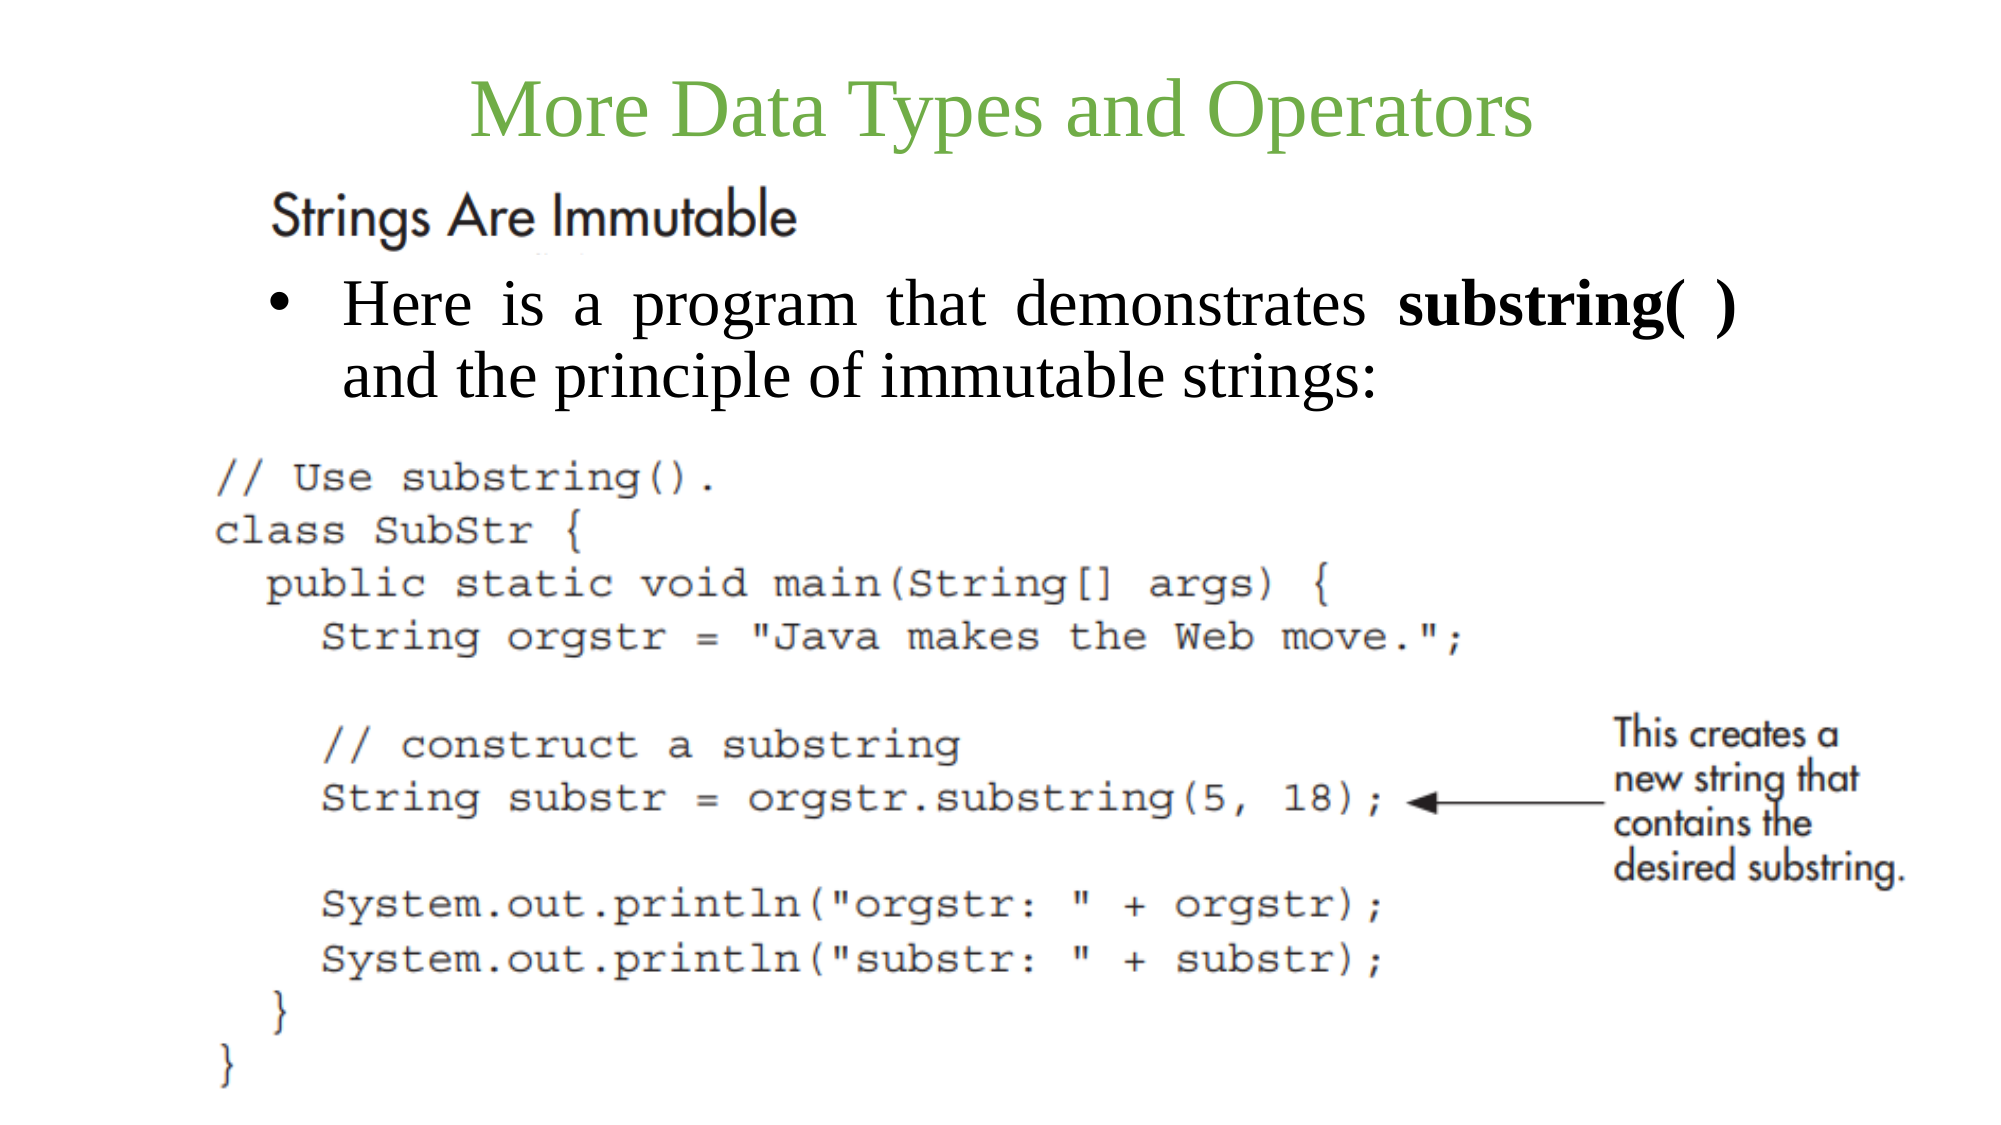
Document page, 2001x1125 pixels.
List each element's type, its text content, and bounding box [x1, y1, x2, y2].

picture [193, 448, 1916, 1095]
picture [252, 173, 818, 255]
subtitle More Data Types and Operators Here is a program that demonstrates substring( ) and the principle of immutable strings: [252, 56, 1753, 448]
